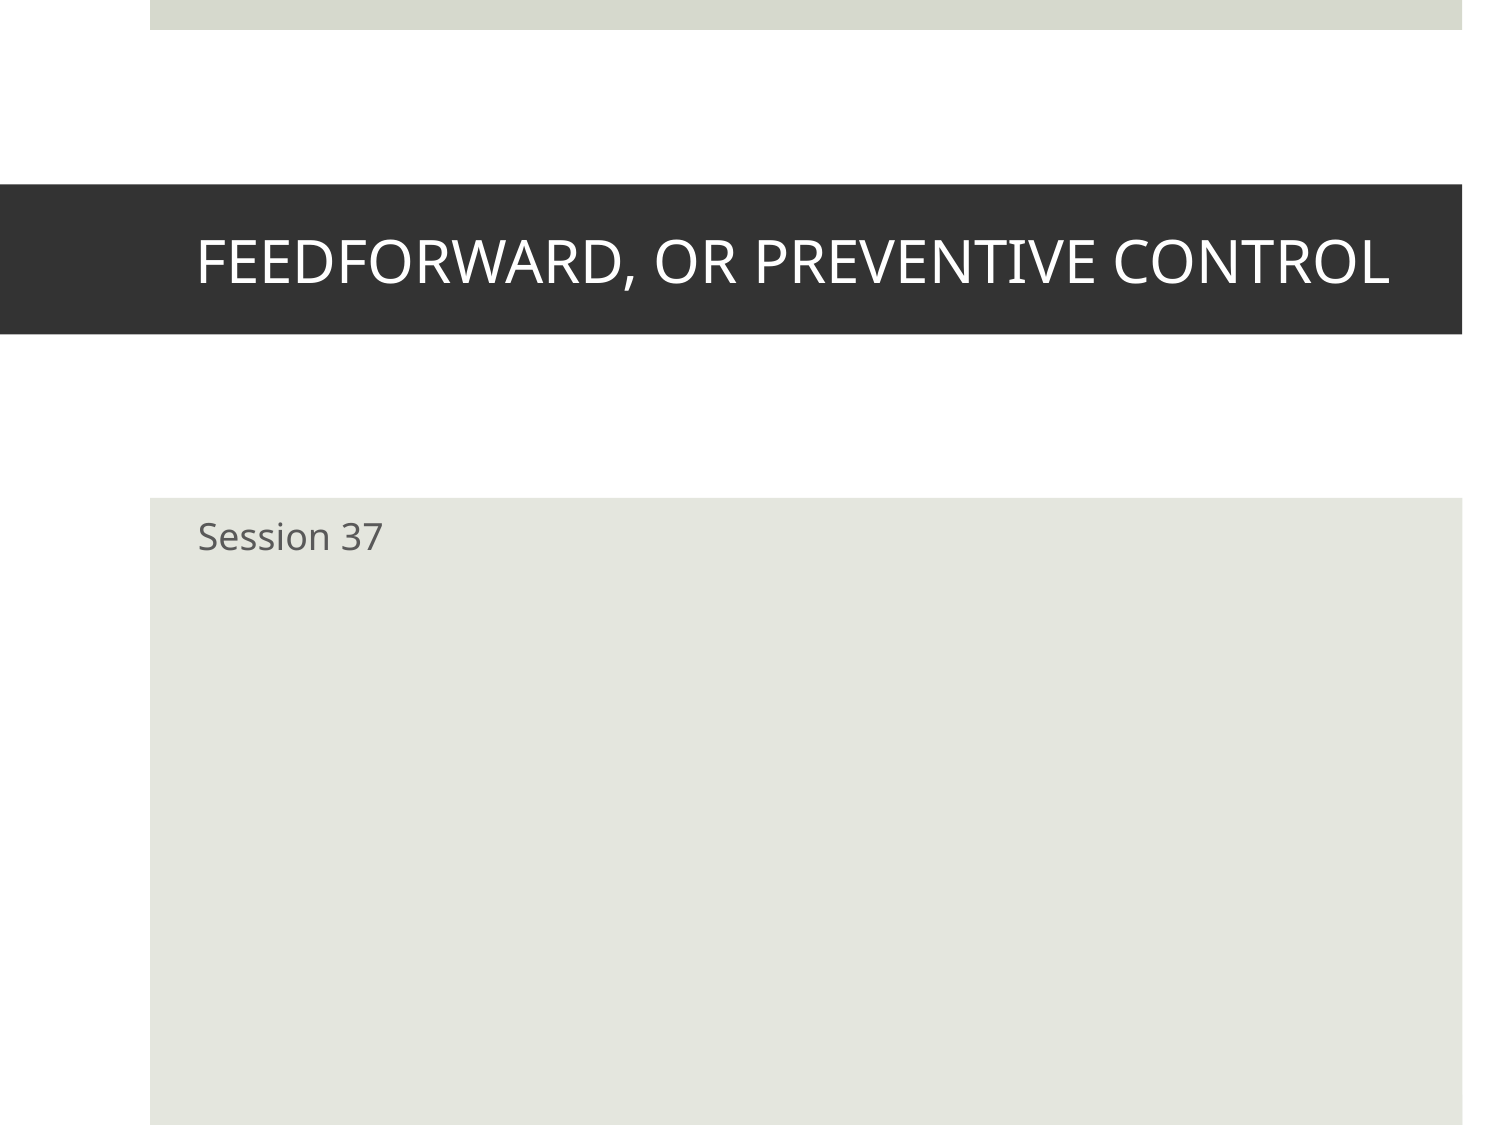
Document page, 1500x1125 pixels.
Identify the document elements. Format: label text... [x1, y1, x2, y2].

subtitle Session 37 [150, 497, 1463, 1125]
title FEEDFORWARD, OR PREVENTIVE CONTROL [0, 184, 1463, 335]
